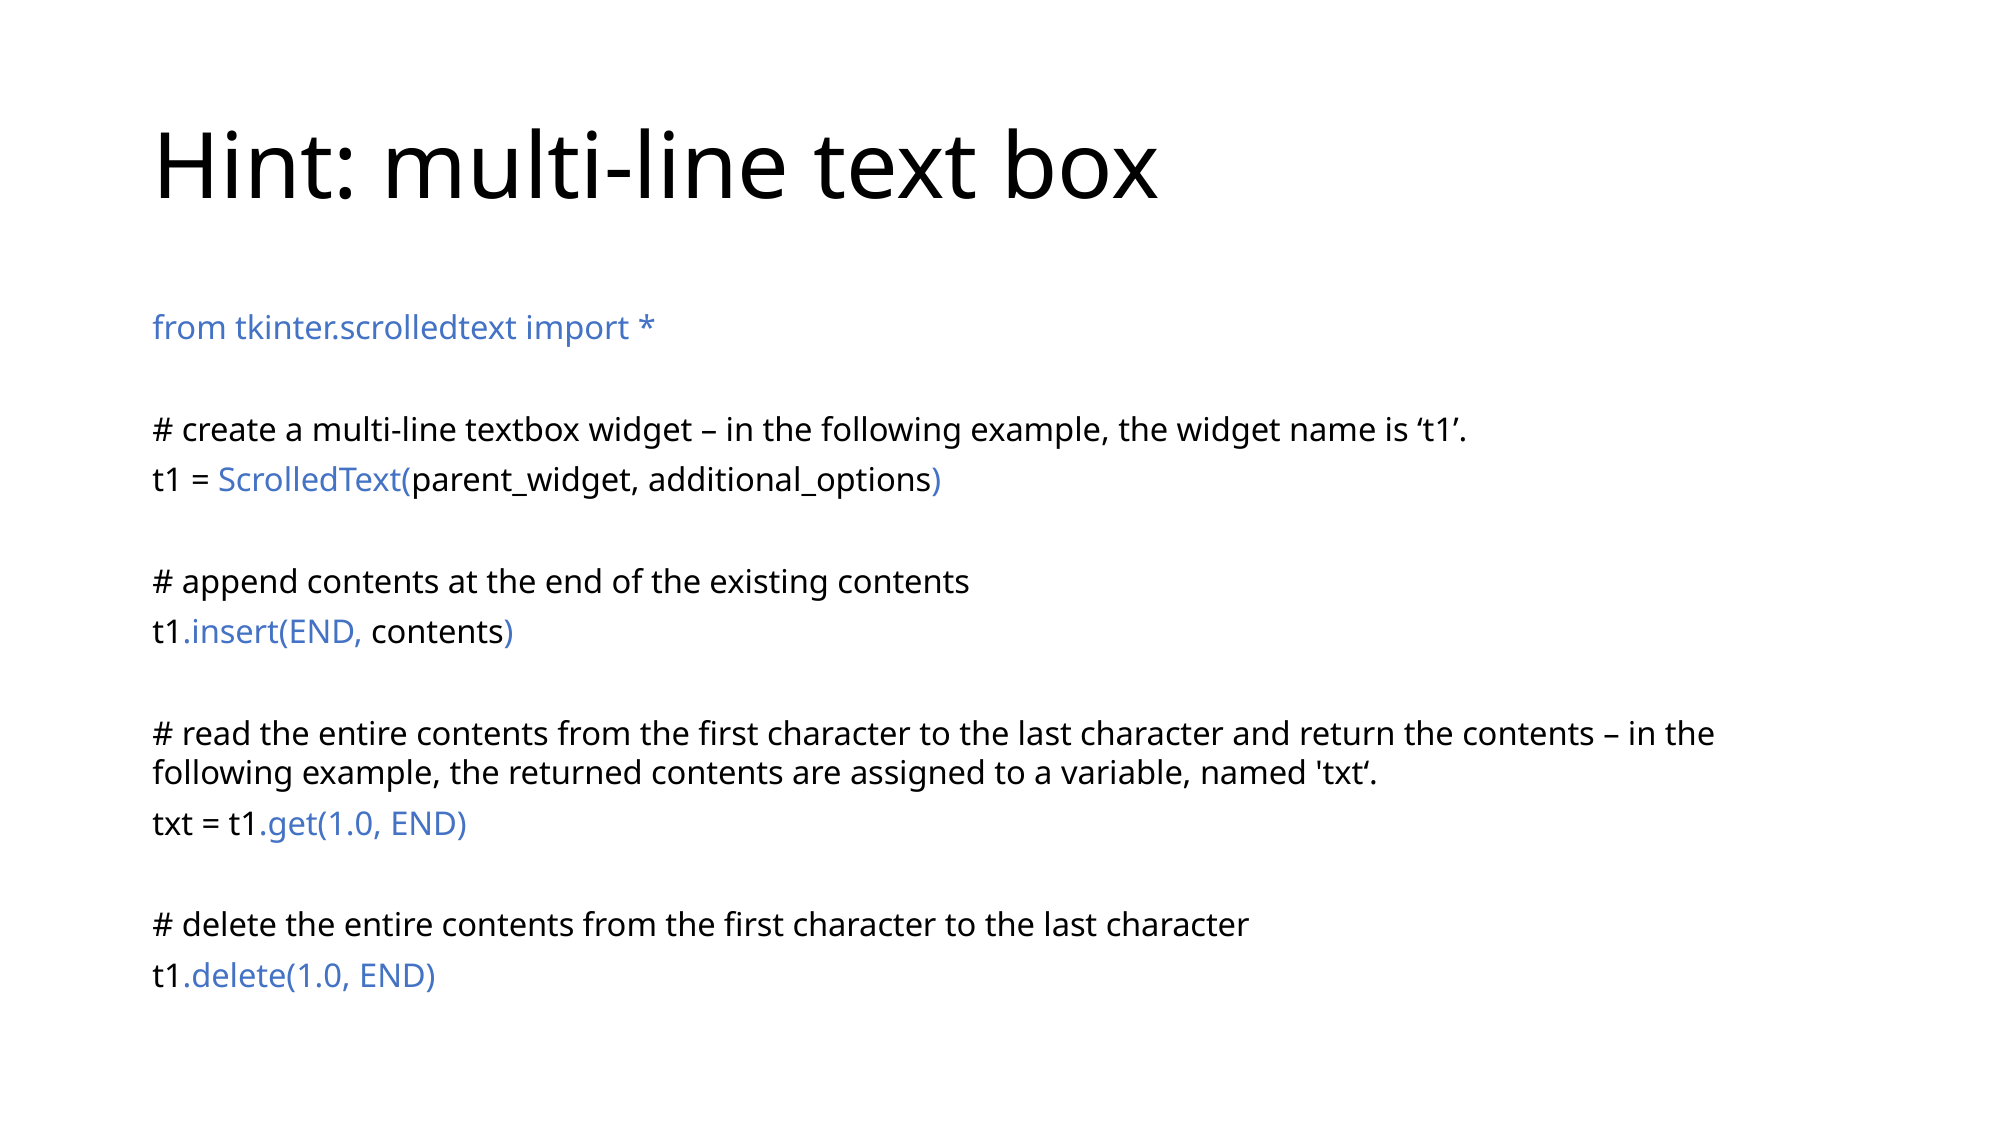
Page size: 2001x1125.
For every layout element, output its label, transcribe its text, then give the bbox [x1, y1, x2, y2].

list from tkinter.scrolledtext import * # create a multi-line textbox widget – in the following example, the widget name is ‘t1’. t1 = ScrolledText(parent_widget, additional_options) # append contents at the end of the existing contents t1.insert(END, contents) # read the entire contents from the first character to the last character and return the contents – in the following example, the returned contents are assigned to a variable, named 'txt‘. txt = t1.get(1.0, END) # delete the entire contents from the first character to the last character t1.delete(1.0, END) [137, 299, 1863, 1014]
title Hint: multi-line text box [137, 59, 1863, 278]
